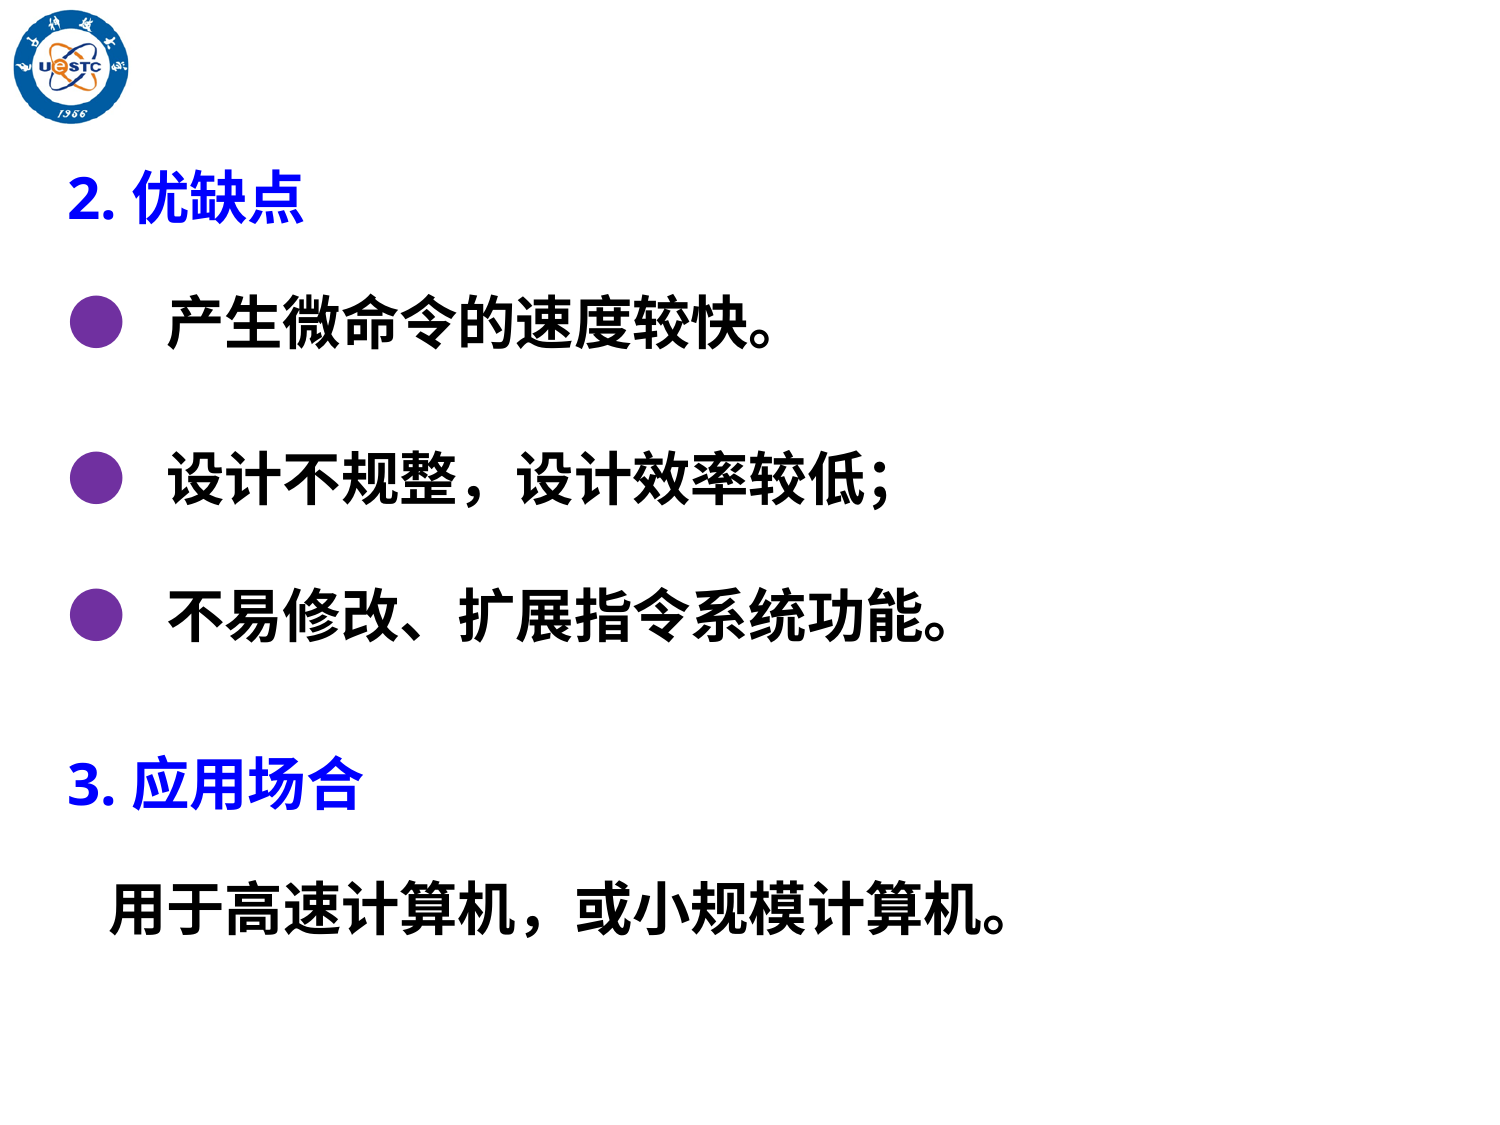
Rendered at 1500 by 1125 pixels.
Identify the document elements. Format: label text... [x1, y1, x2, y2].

text_box 2.优缺点 [53, 153, 566, 239]
text_box 3.应用场合 [53, 739, 566, 825]
text_box ● 产生微命令的速度较快。 [53, 278, 1266, 364]
text_box ● 不易修改、扩展指令系统功能。 [53, 591, 1466, 655]
text_box ● 设计不规整，设计效率较低； [53, 453, 1500, 518]
picture [6, 8, 136, 126]
text_box 用于高速计算机，或小规模计算机。 [53, 864, 1500, 950]
